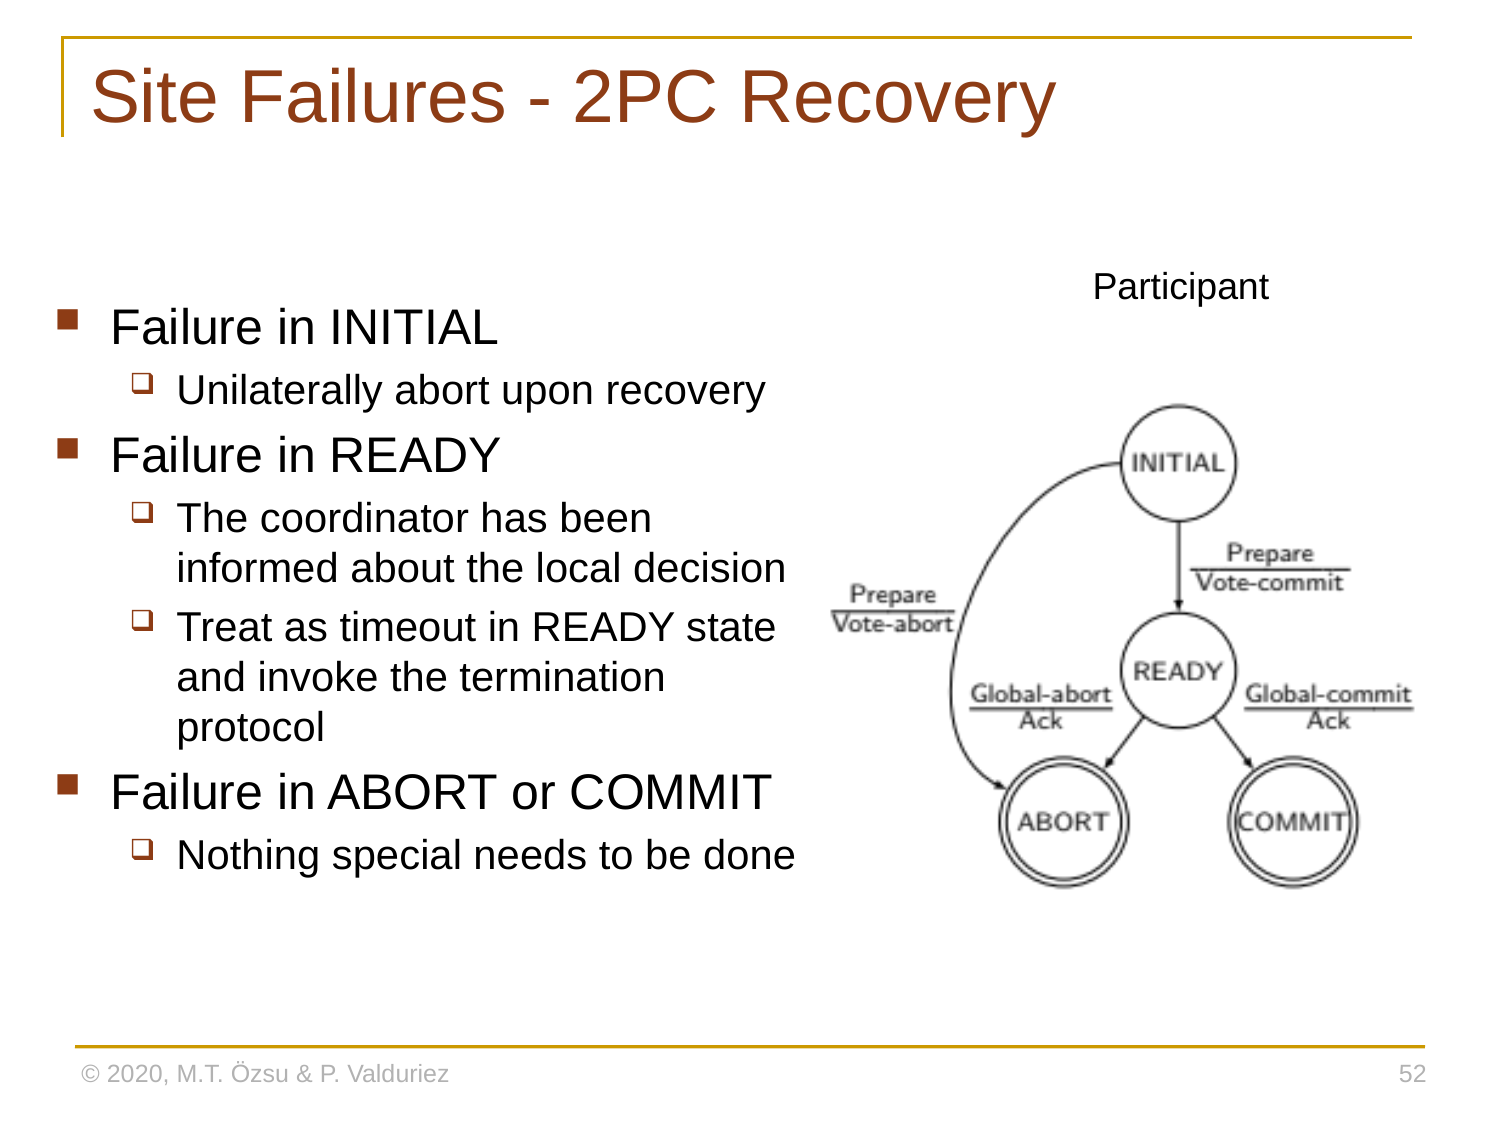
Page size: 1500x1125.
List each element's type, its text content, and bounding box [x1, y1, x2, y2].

text_box Participant [1077, 254, 1285, 314]
footer © 2020, M.T. Özsu & P. Valduriez [66, 1042, 573, 1103]
list Failure in INITIAL Unilaterally abort upon recovery Failure in READY The coordinator has been informed about the local decision Treat as timeout in READY state and invoke the termination protocol Failure in ABORT or COMMIT Nothing special needs to be done [39, 286, 813, 1069]
picture [812, 396, 1439, 892]
slide_number 52 [1104, 1042, 1442, 1103]
title Site Failures - 2PC Recovery [74, 45, 1426, 233]
